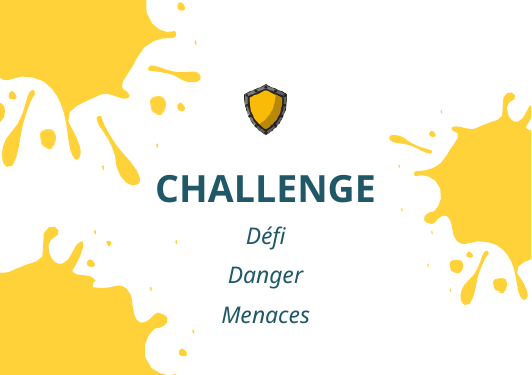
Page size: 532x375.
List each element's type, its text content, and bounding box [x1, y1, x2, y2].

text_box Menaces [206, 293, 325, 336]
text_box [389, 92, 532, 306]
text_box Danger [213, 253, 319, 293]
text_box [0, 0, 201, 186]
text_box [178, 348, 187, 357]
text_box [0, 226, 168, 375]
text_box Défi [231, 213, 301, 253]
picture [244, 84, 287, 135]
text_box CHALLENGE [140, 157, 389, 217]
